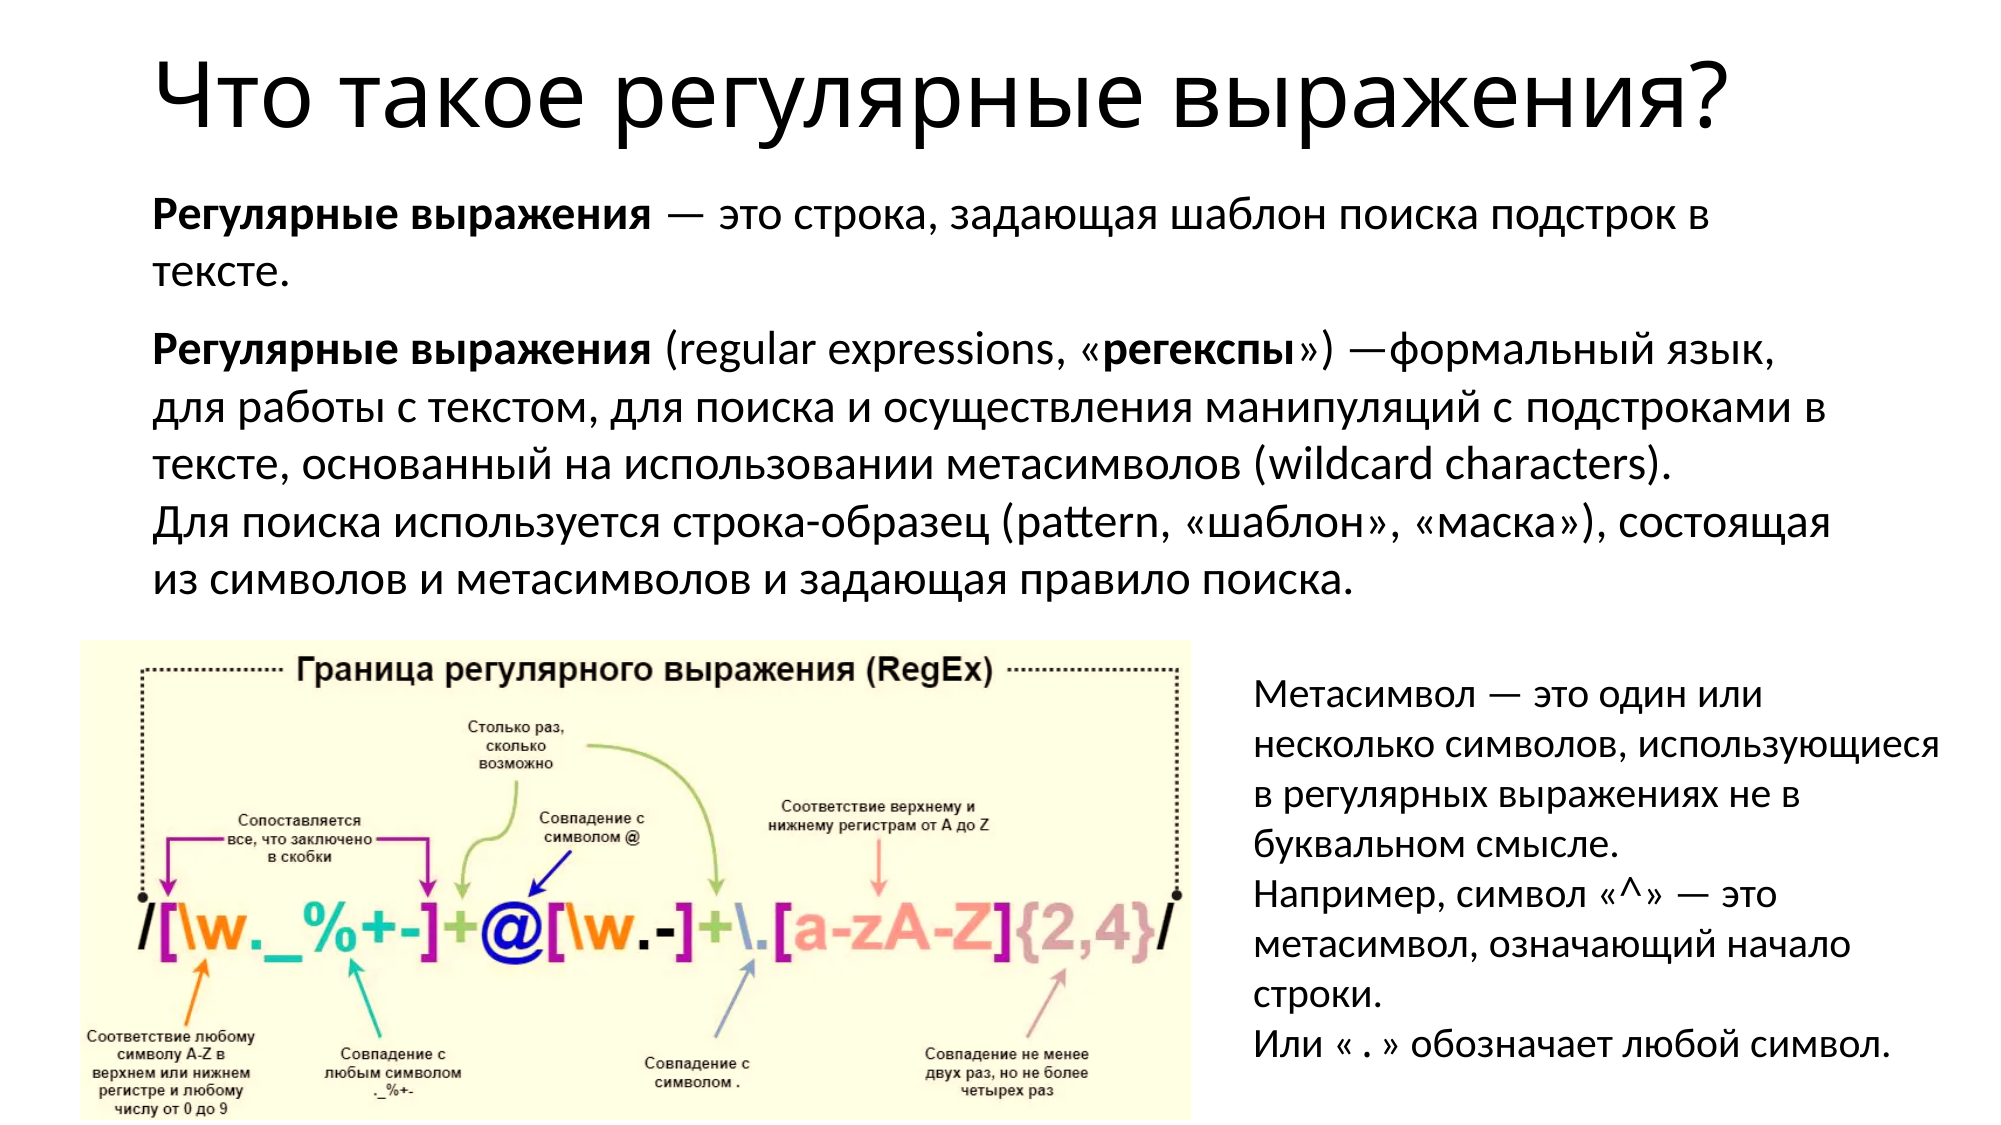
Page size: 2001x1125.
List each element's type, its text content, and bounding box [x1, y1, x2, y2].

list Регулярные выражения — это строка, задающая шаблон поиска подстрок в тексте. Регулярные выражения (regular expressions, «регекспы») —формальный язык, для работы с текстом, для поиска и осуществления манипуляций с подстроками в тексте, основанный на использовании метасимволов (wildcard characters). Для поиска используется строка-образец (pattern, «шаблон», «маска»), состоящая из символов и метасимволов и задающая правило поиска. [137, 173, 1863, 641]
title Что такое регулярные выражения? [137, 32, 1863, 165]
picture [80, 640, 1192, 1120]
text_box Метасимвол — это один или несколько символов, использующиеся в регулярных выражениях не в буквальном смысле. Например, символ «^» — это метасимвол, означающий начало строки. Или «.» обозначает любой символ. [1238, 657, 1966, 1073]
